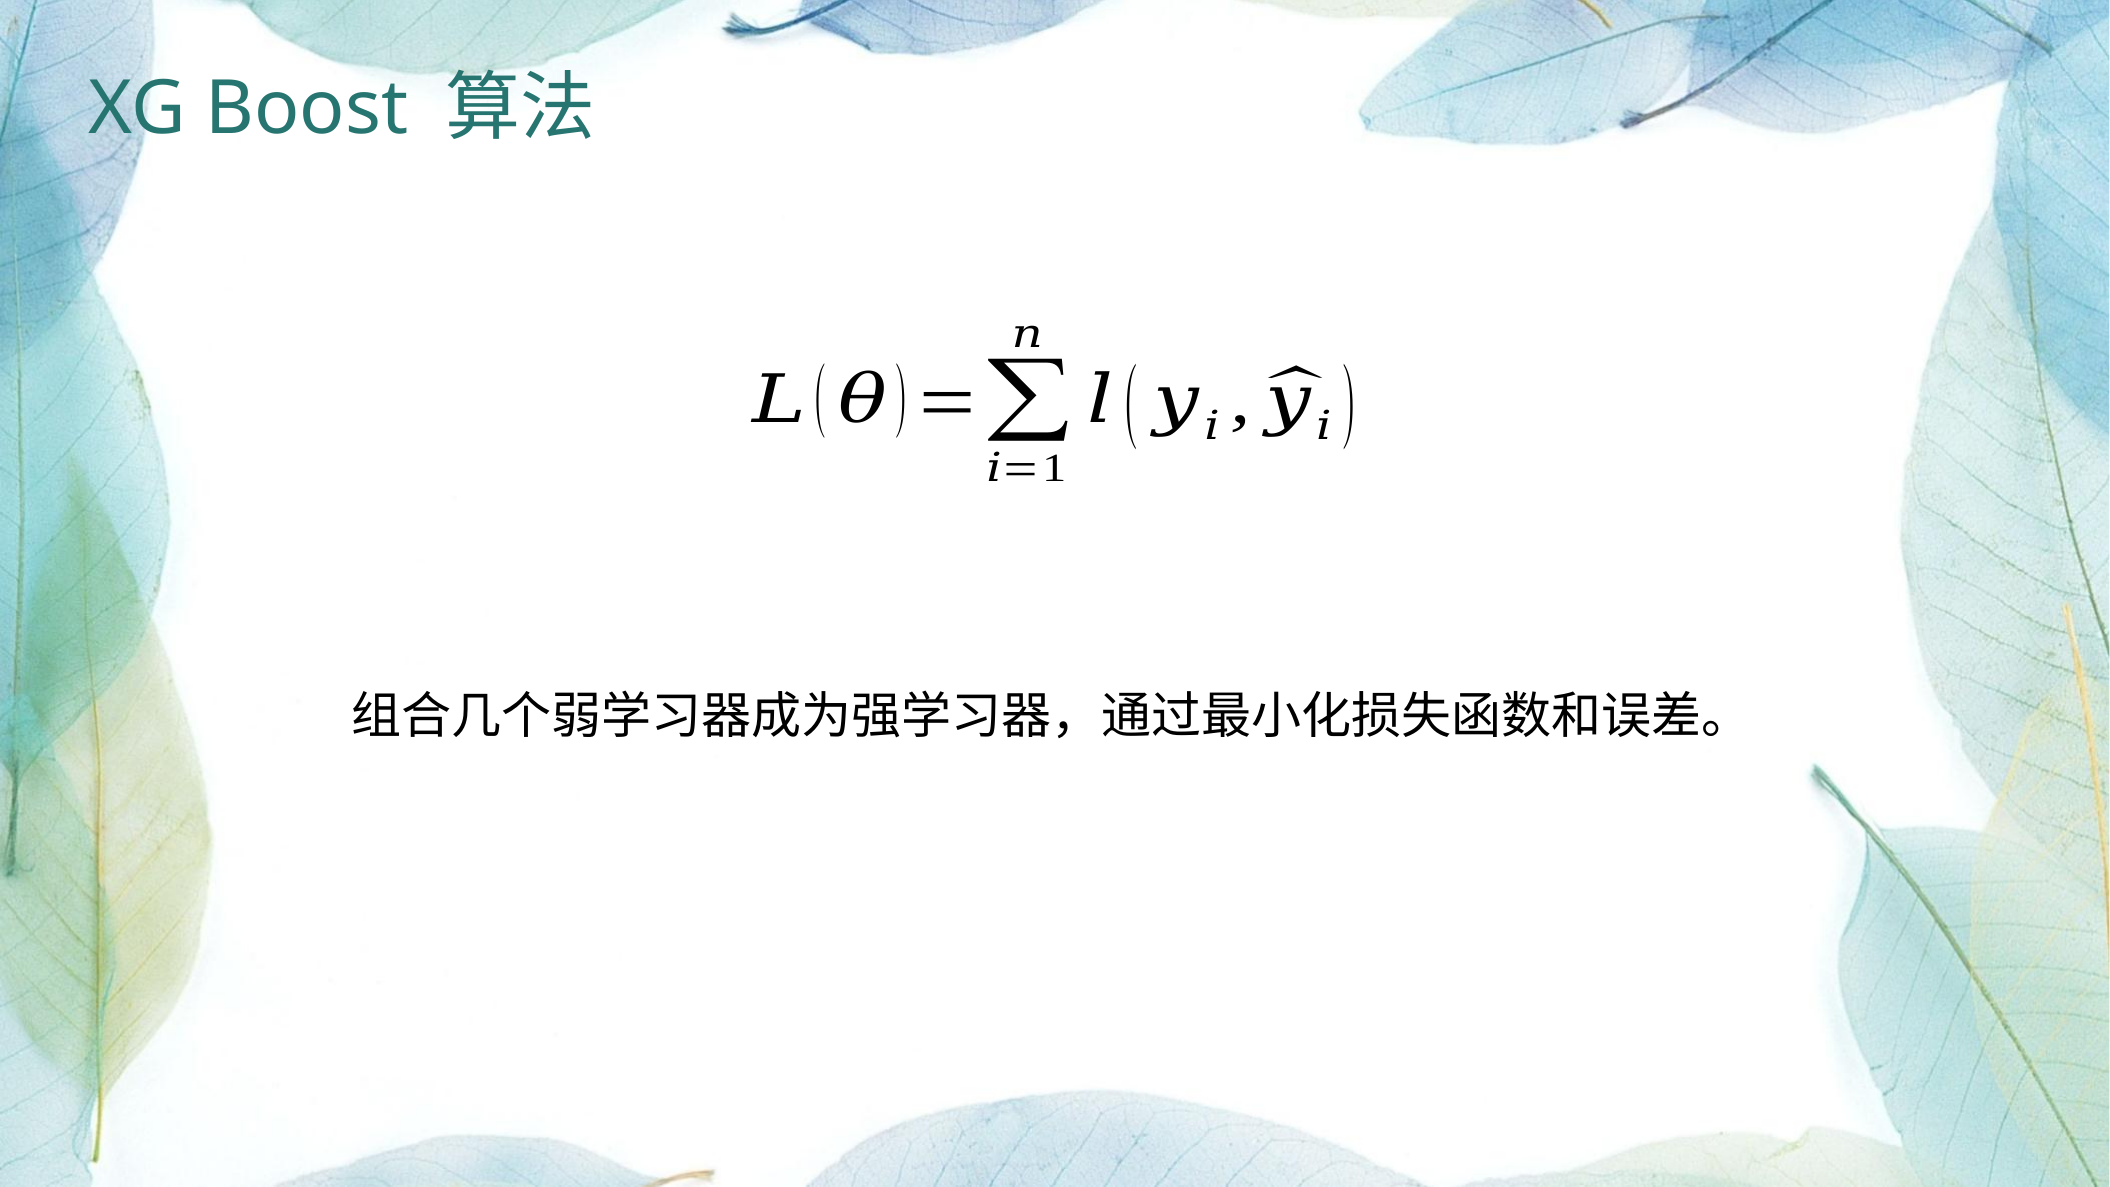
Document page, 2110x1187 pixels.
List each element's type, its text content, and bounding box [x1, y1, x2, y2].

text_box 组合几个弱学习器成为强学习器，通过最小化损失函数和误差。 [336, 675, 1767, 751]
picture [0, 0, 2110, 1187]
text_box XG Boost 算法 [74, 5, 878, 156]
